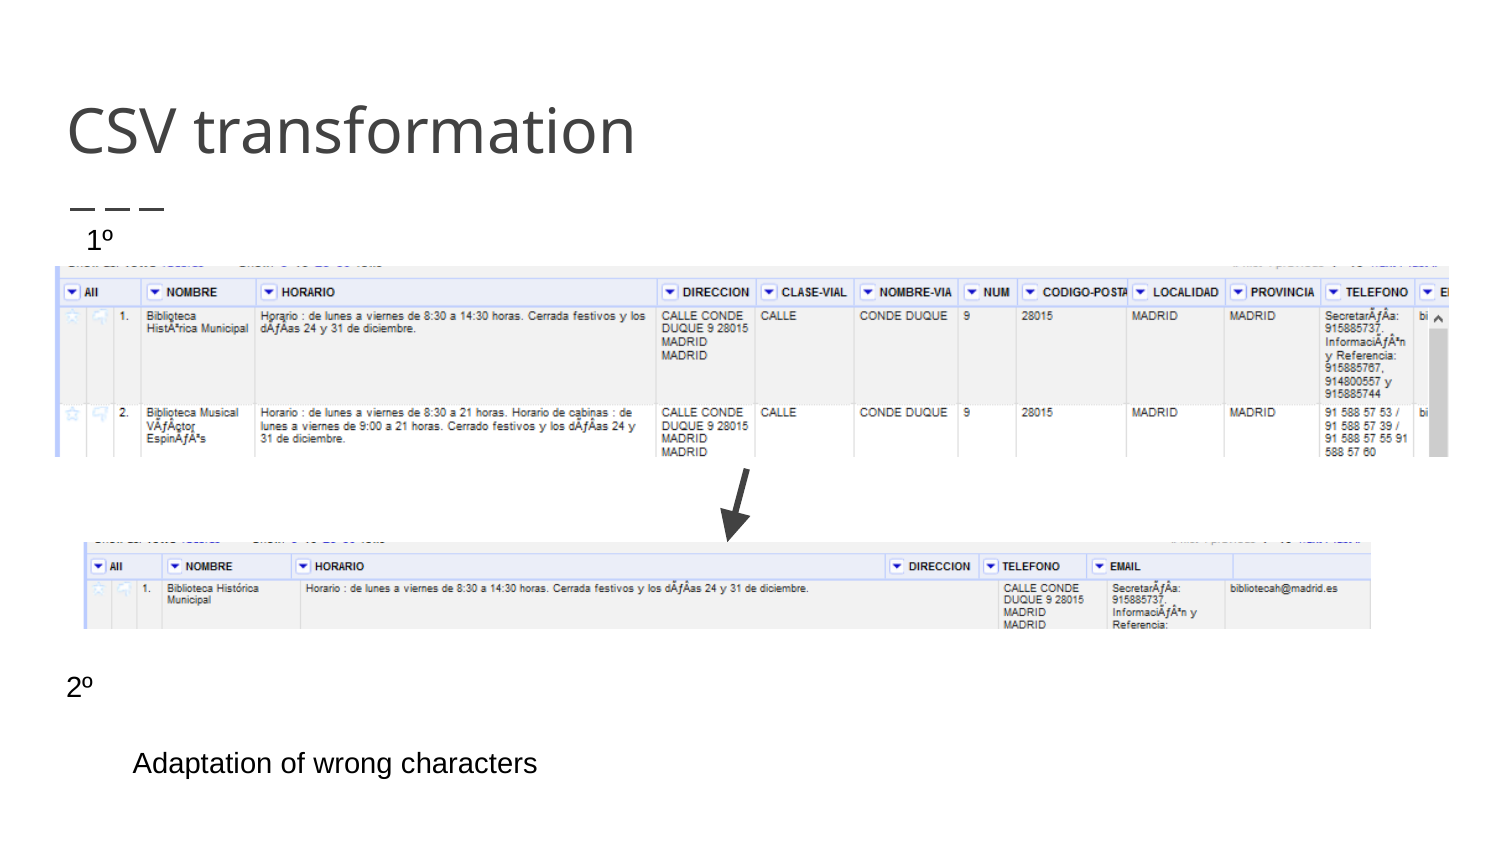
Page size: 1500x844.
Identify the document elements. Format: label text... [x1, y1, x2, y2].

text_box Adaptation of wrong characters [117, 724, 1371, 785]
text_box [727, 468, 748, 543]
picture [50, 266, 1450, 457]
text_box 1º [71, 206, 131, 265]
title CSV transformation [51, 61, 1449, 182]
text_box 2º [51, 653, 112, 714]
picture [83, 541, 1372, 629]
